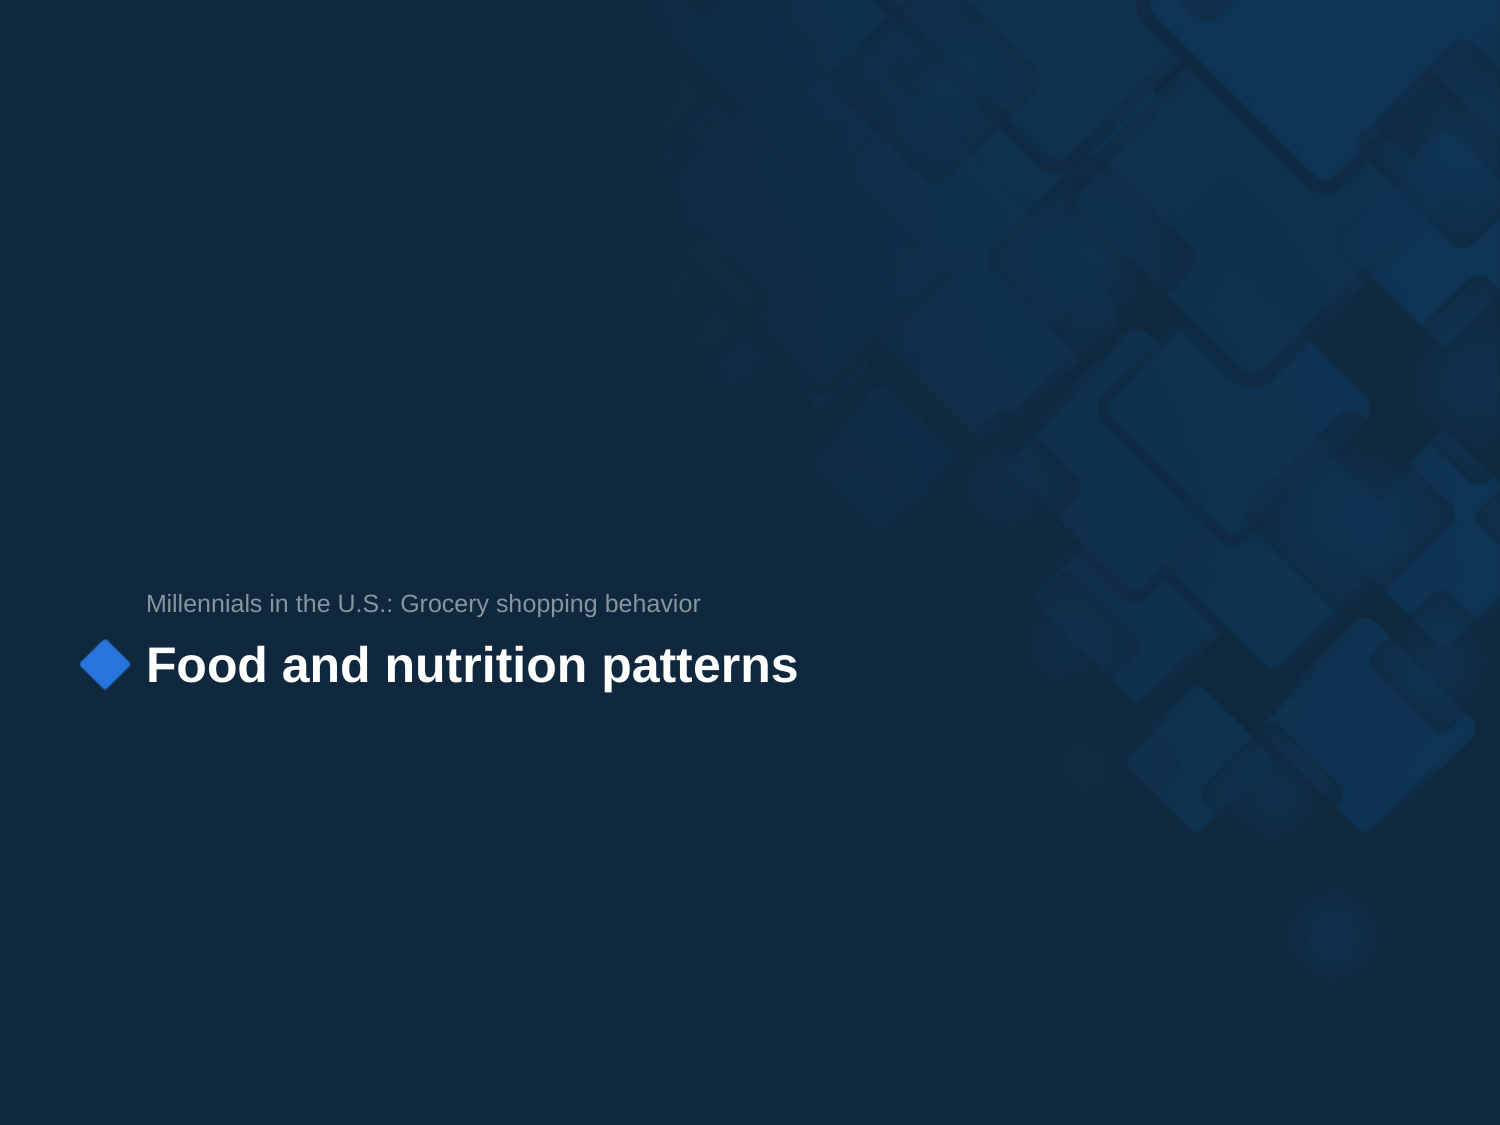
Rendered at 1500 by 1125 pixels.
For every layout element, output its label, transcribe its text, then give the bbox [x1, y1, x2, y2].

text_box Millennials in the U.S.: Grocery shopping behavior [129, 581, 1423, 627]
picture [0, 0, 1500, 1125]
text_box Food and nutrition patterns [129, 627, 1423, 769]
text_box [77, 637, 133, 692]
